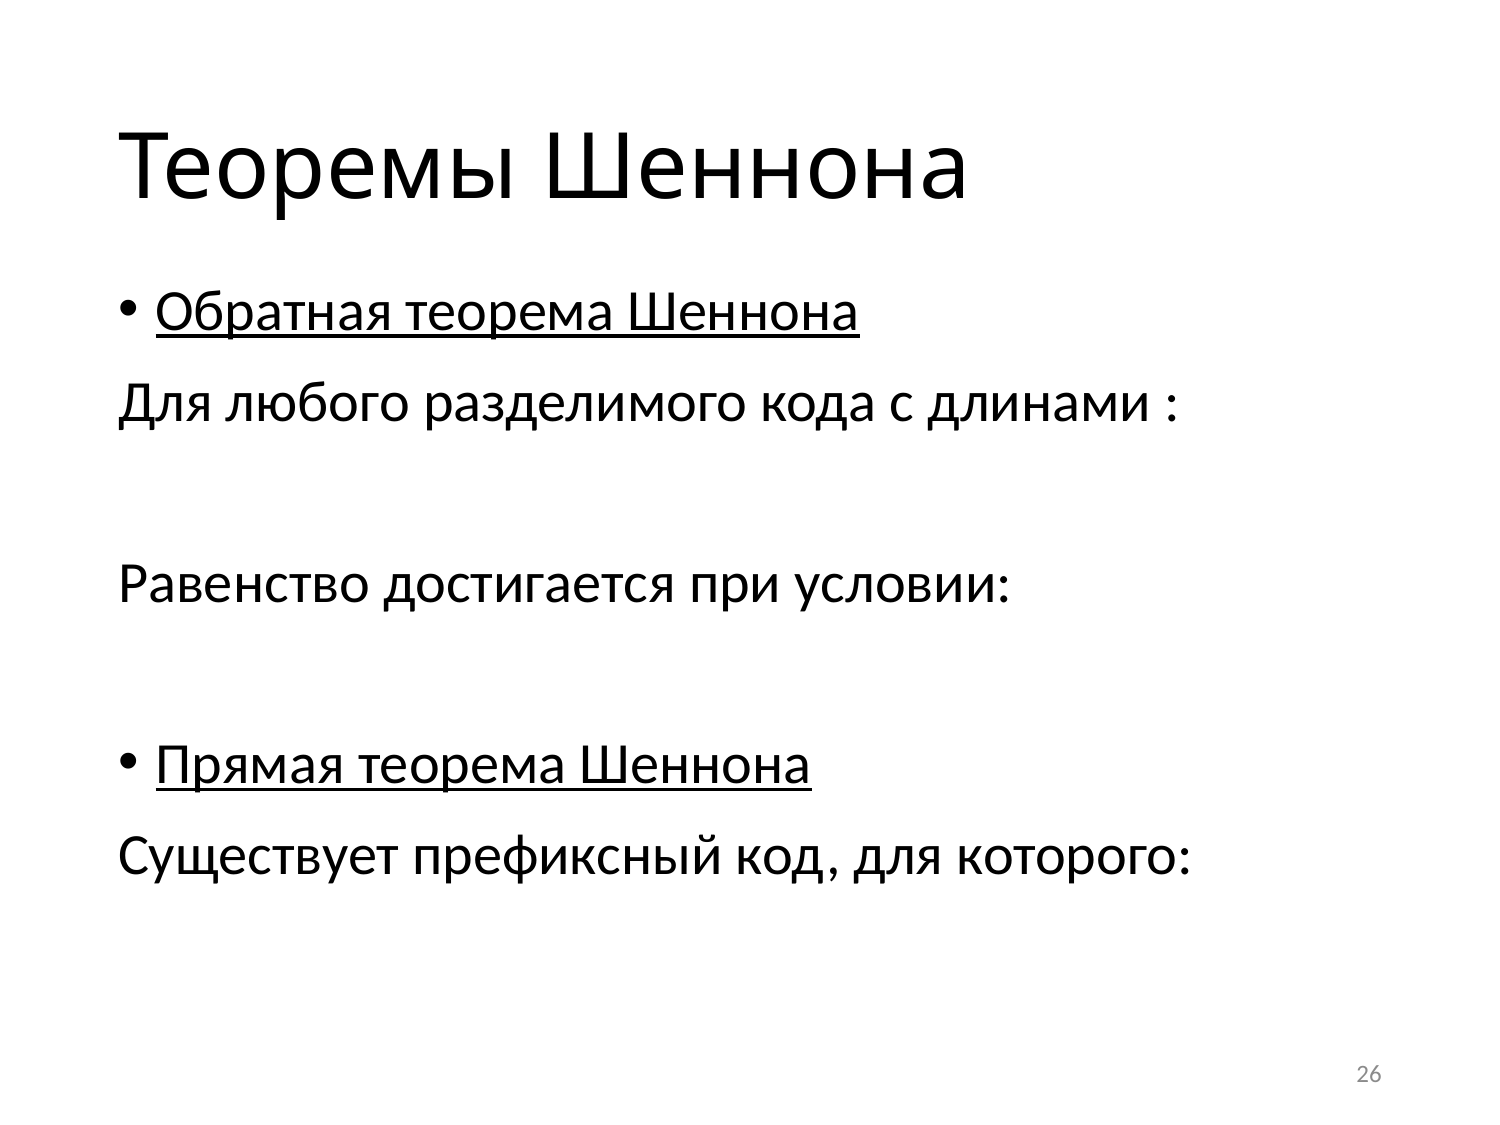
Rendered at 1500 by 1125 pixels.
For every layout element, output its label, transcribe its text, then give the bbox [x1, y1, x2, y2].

title Теоремы Шеннона [103, 59, 1397, 278]
slide_number 26 [1059, 1042, 1397, 1103]
